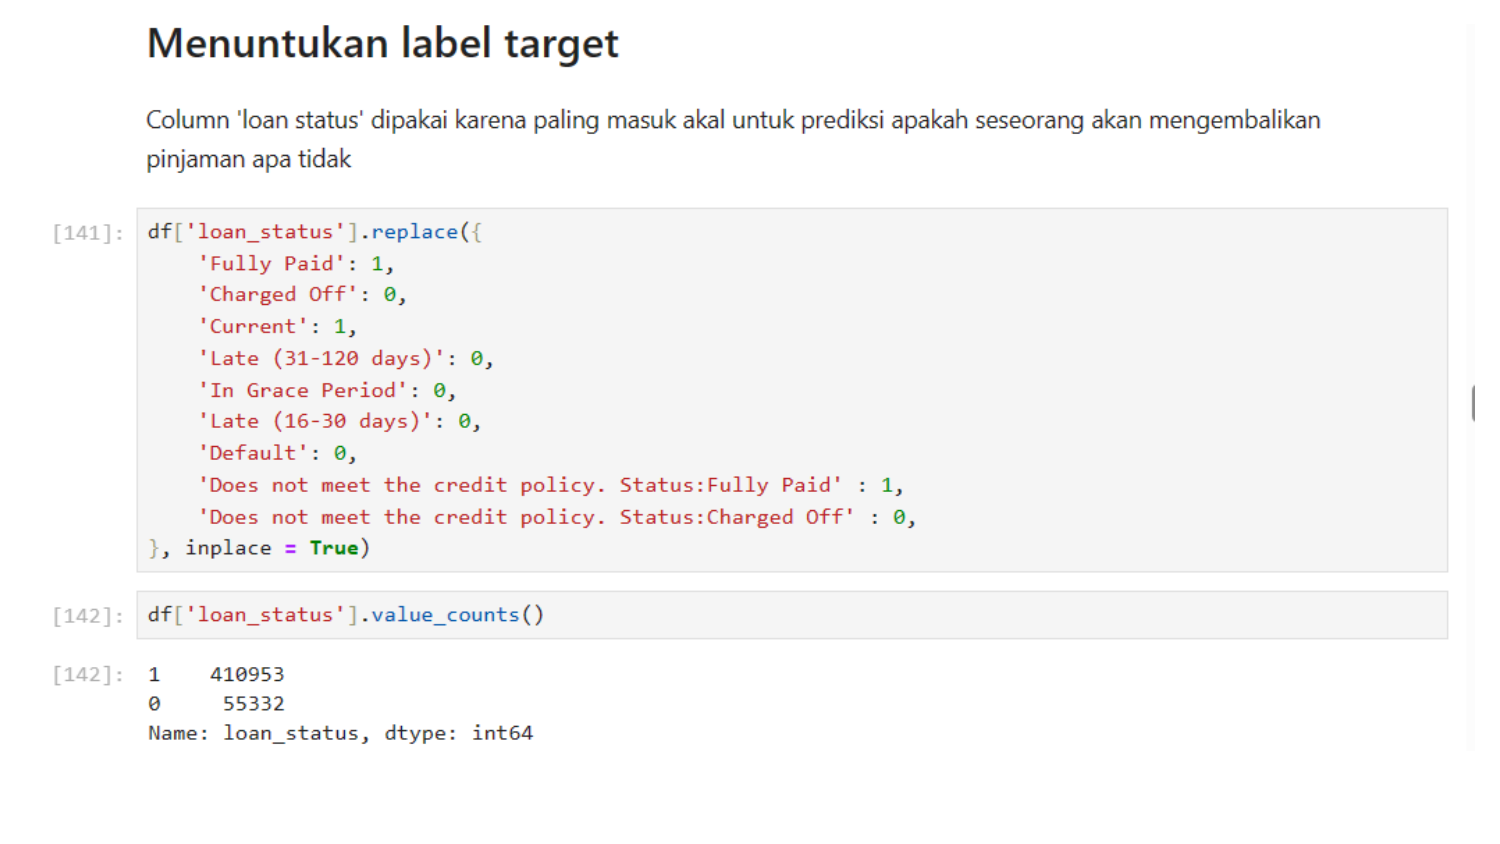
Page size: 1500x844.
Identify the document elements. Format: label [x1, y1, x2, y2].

picture [24, 24, 1476, 751]
